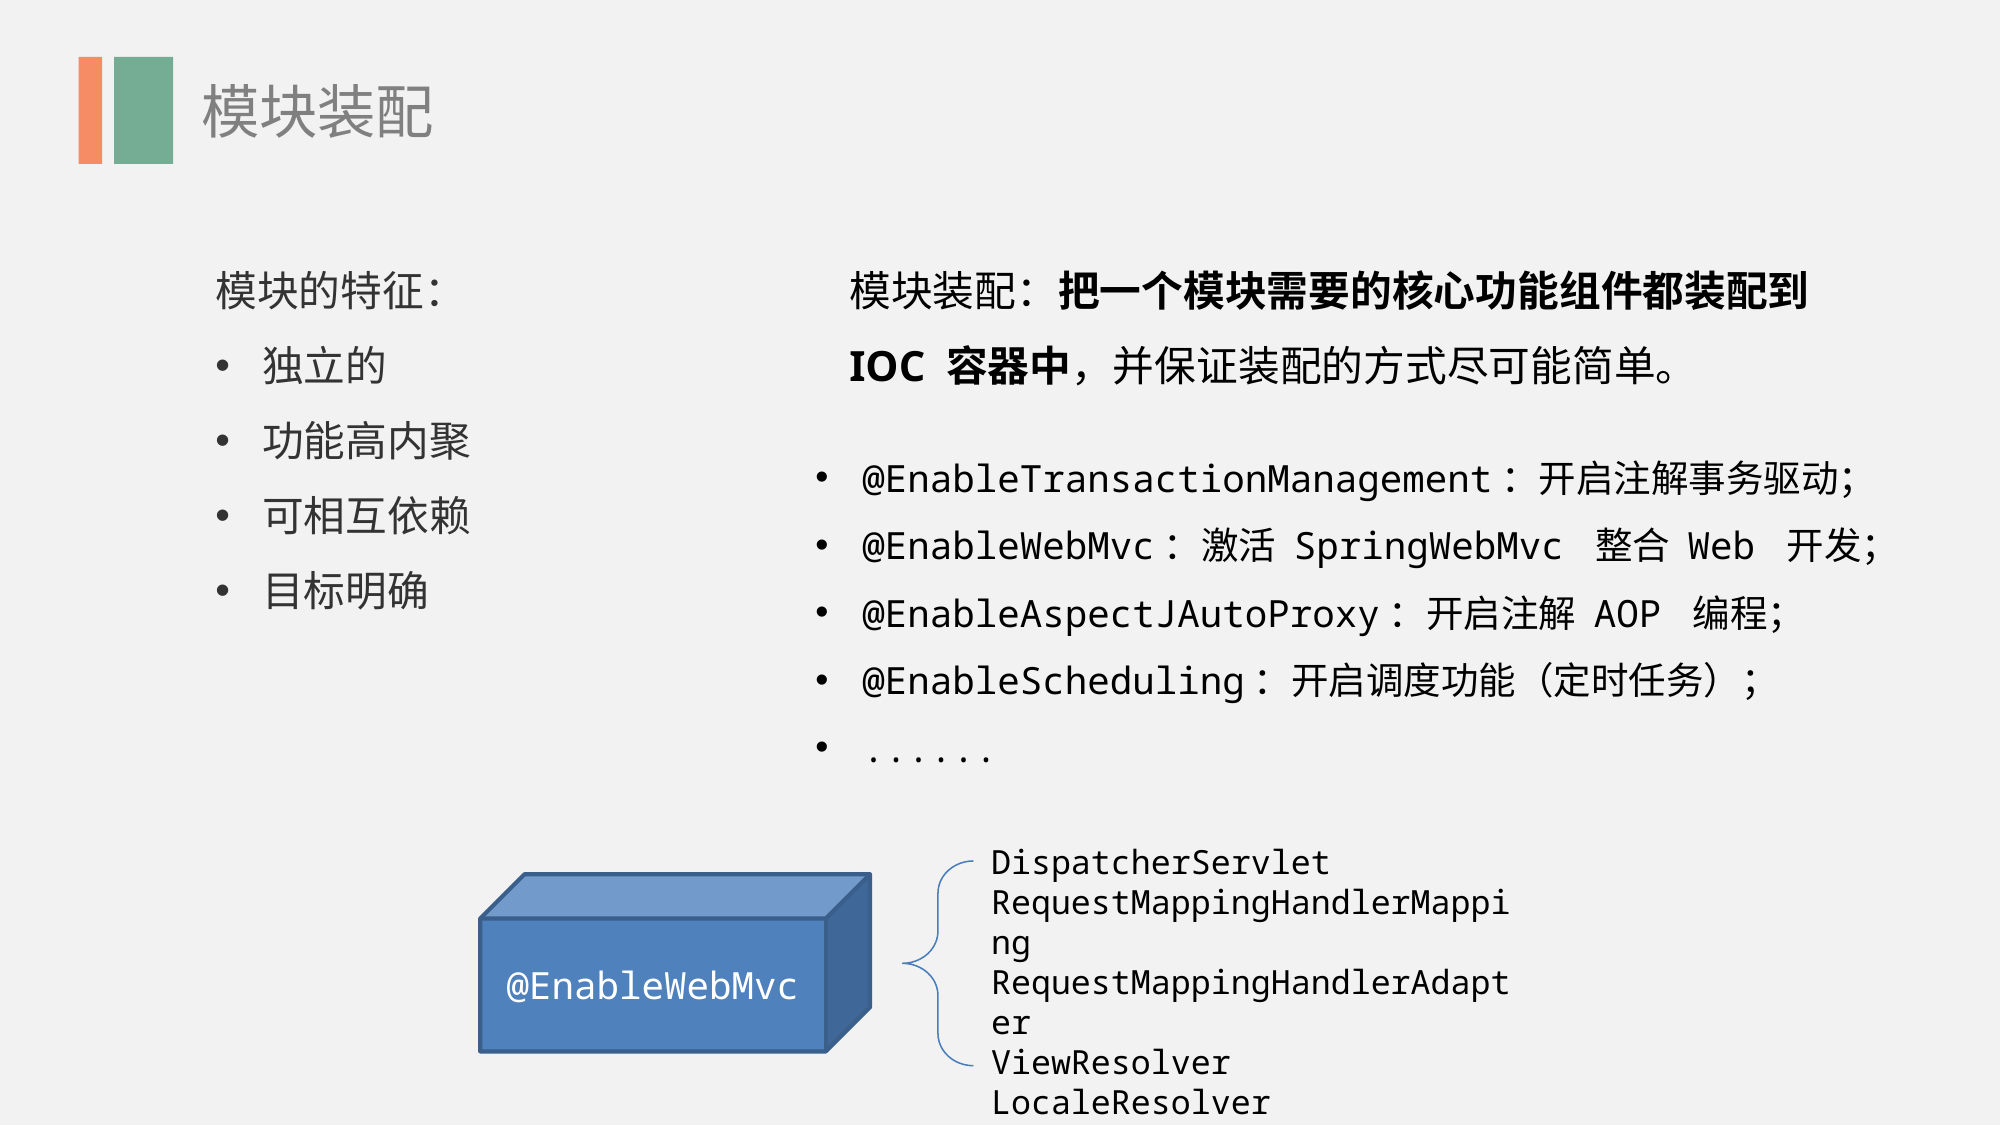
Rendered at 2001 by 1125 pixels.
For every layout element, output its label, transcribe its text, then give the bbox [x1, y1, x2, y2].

text_box 模块装配：把一个模块需要的核心功能组件都装配到 IOC 容器中，并保证装配的方式尽可能简单。 [834, 232, 1839, 398]
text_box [78, 56, 174, 165]
text_box @EnableWebMvc [478, 872, 873, 1054]
text_box [901, 860, 974, 1067]
text_box @EnableTransactionManagement：开启注解事务驱动； @EnableWebMvc：激活 SpringWebMvc 整合 Web 开发； @EnableAspectJAutoProxy：开启注解 AOP 编程； @EnableScheduling：开启调度功能（定时任务）； ...... [800, 424, 1914, 777]
text_box 模块装配 [186, 67, 450, 153]
text_box 模块的特征： 独立的 功能高内聚 可相互依赖 目标明确 [200, 232, 626, 623]
text_box DispatcherServlet RequestMappingHandlerMapping RequestMappingHandlerAdapter ViewResolver LocaleResolver ...... [976, 834, 1535, 1125]
